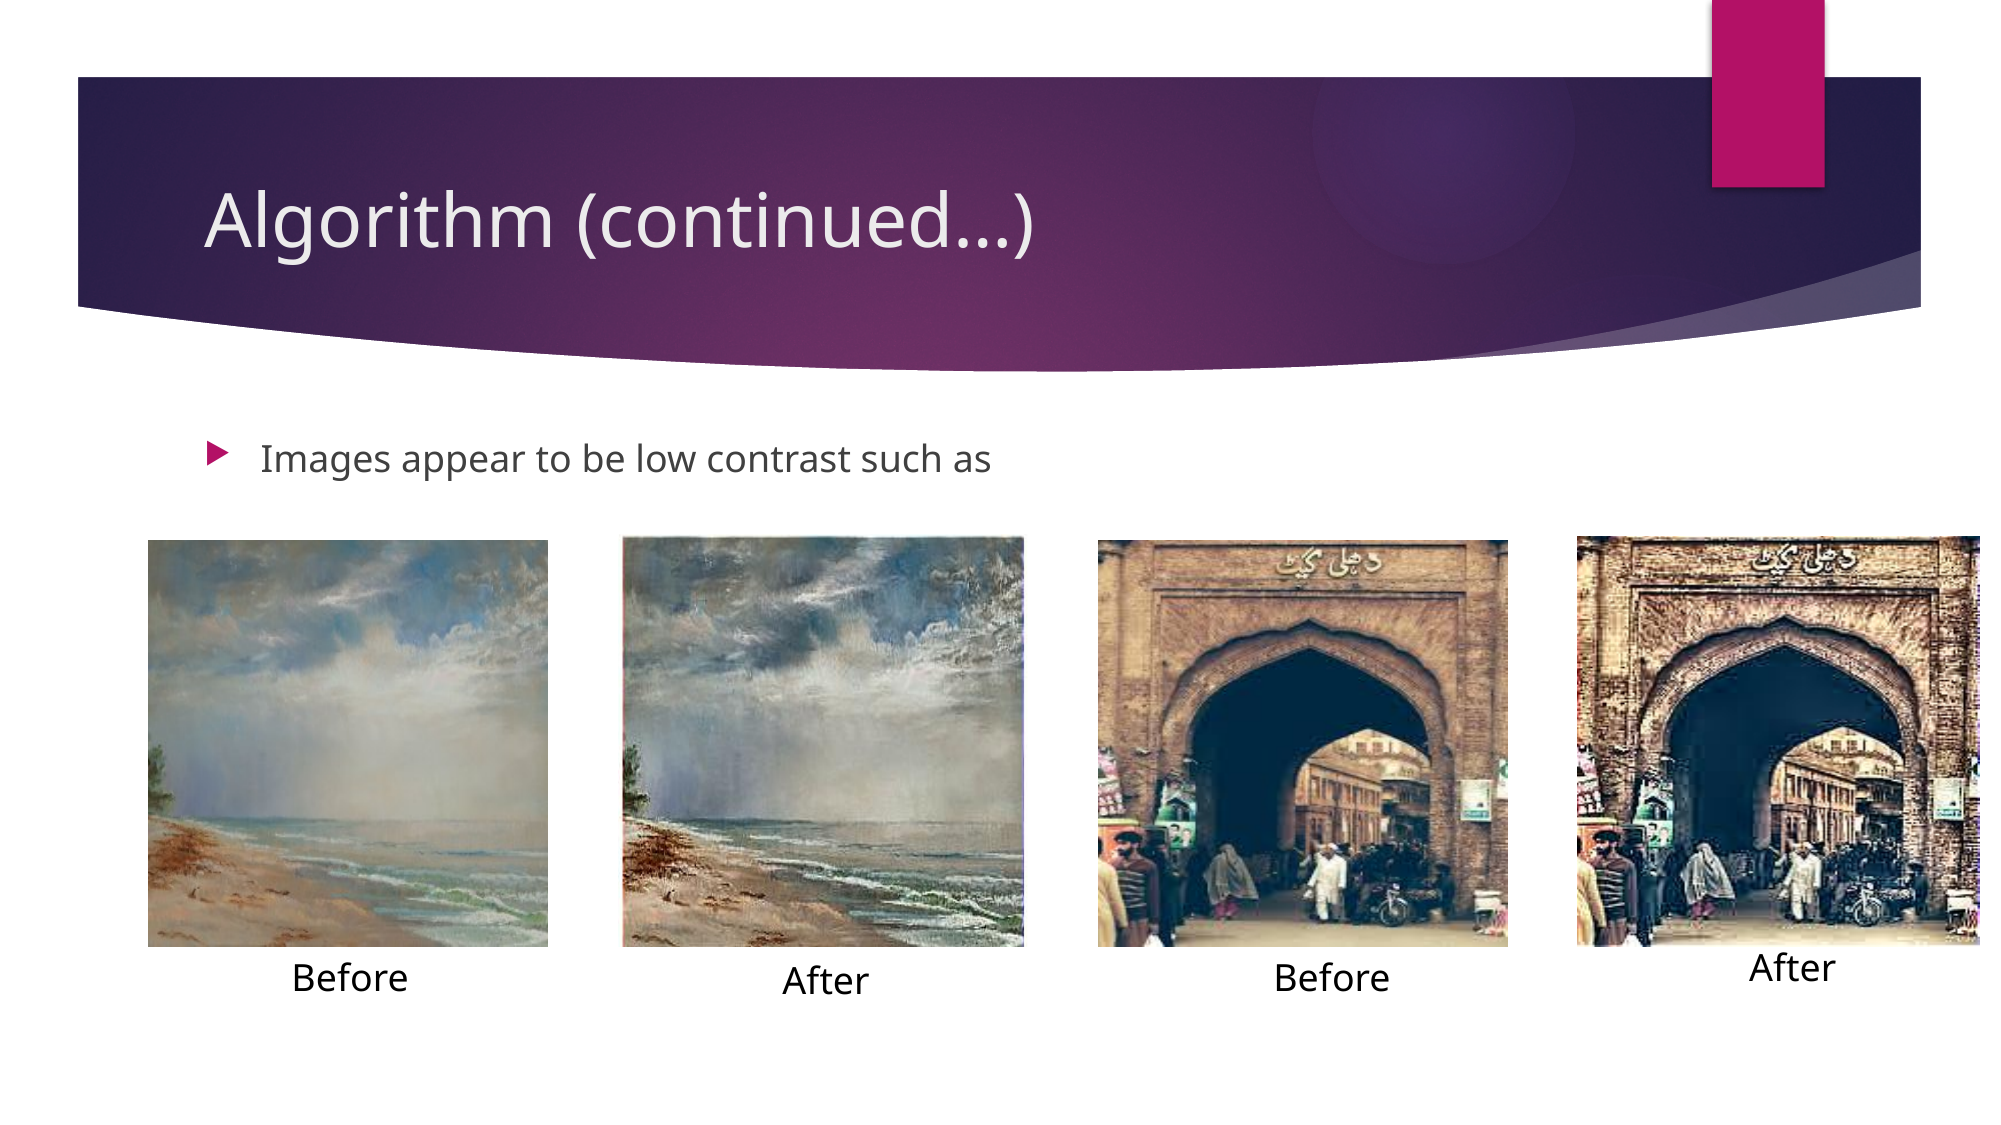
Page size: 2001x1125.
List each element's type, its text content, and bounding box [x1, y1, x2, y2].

picture [1097, 540, 1508, 947]
picture [1577, 536, 1980, 947]
text_box After [767, 956, 885, 1010]
text_box After [1734, 956, 1852, 997]
list Images appear to be low contrast such as [189, 427, 1638, 988]
picture [148, 540, 548, 947]
text_box Before [276, 956, 425, 1007]
text_box Before [1258, 956, 1406, 1007]
title Algorithm (continued…) [189, 159, 1627, 276]
picture [617, 533, 1028, 947]
